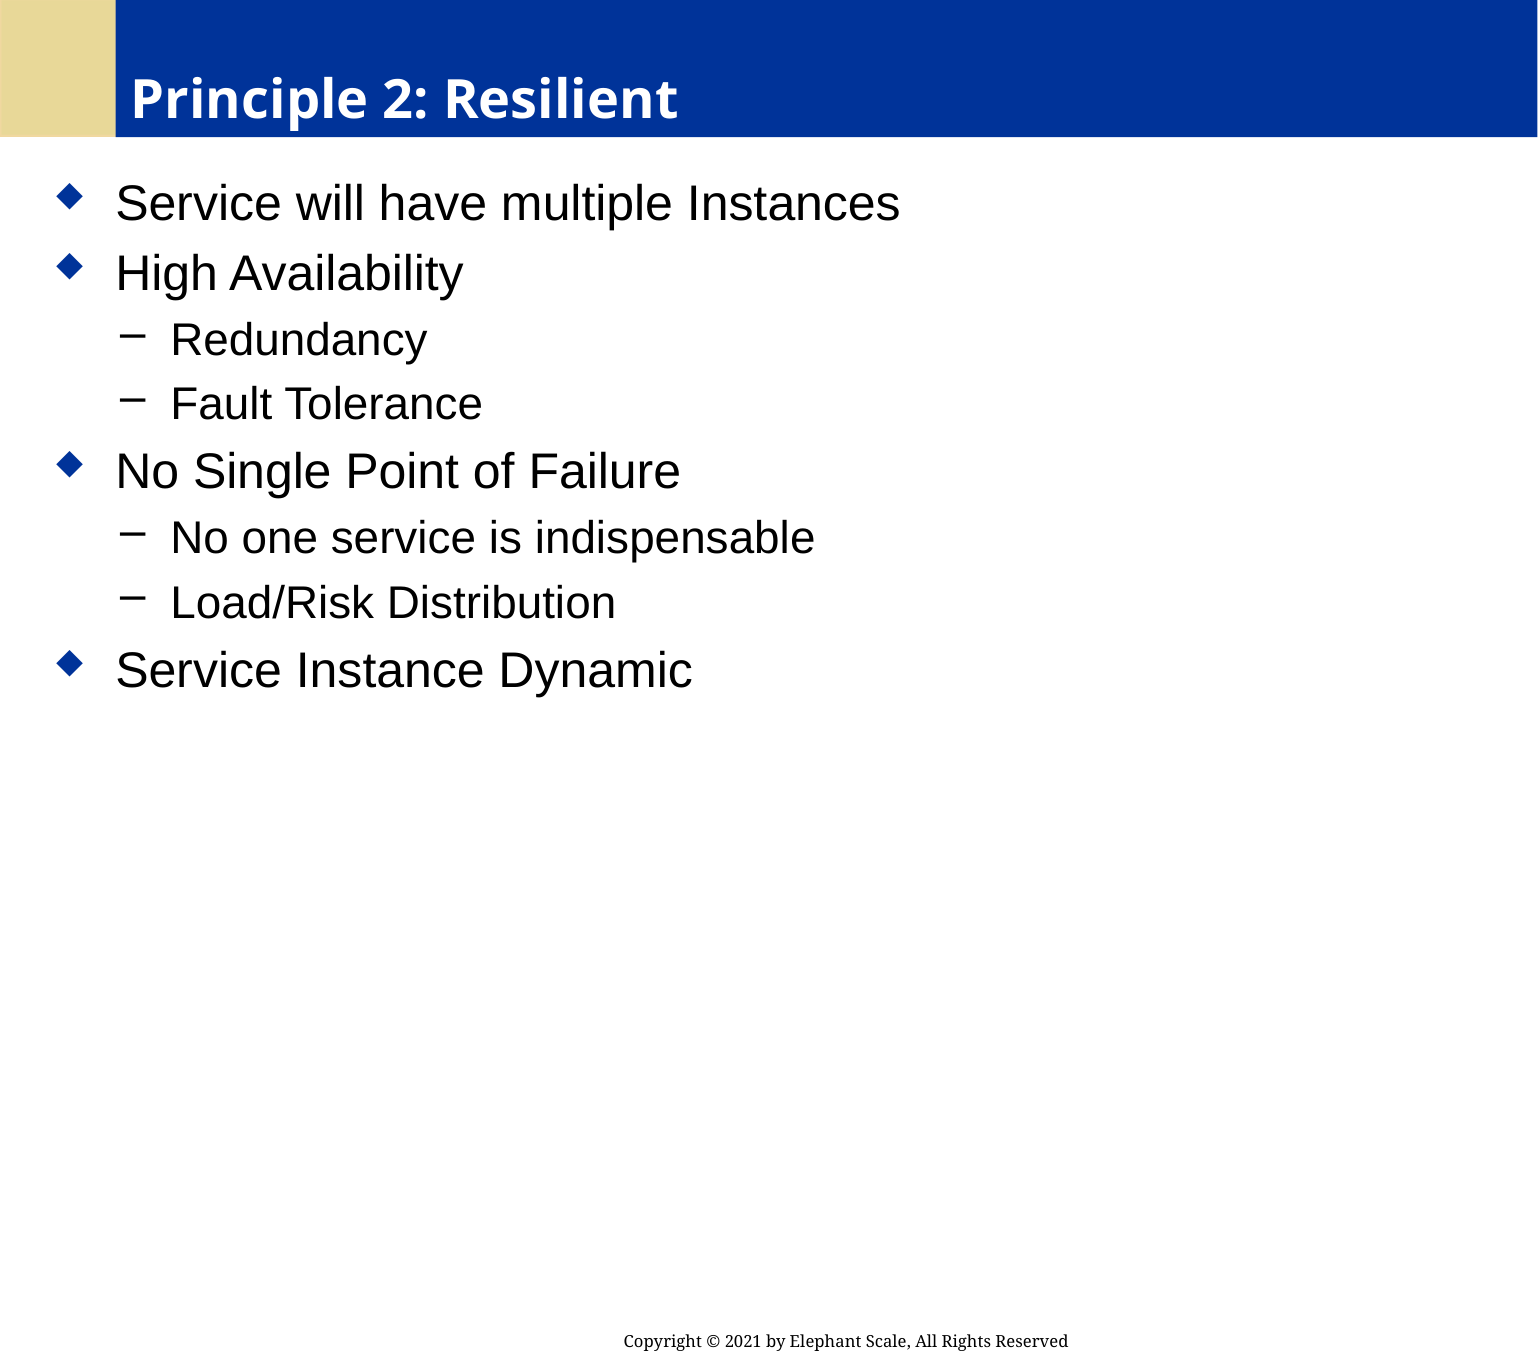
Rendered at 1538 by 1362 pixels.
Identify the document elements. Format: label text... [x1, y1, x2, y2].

picture [0, 0, 115, 137]
text_box Copyright © 2021 by Elephant Scale, All Rights Reserved [608, 1322, 1085, 1358]
list Service will have multiple Instances High Availability Redundancy Fault Tolerance No Single Point of Failure No one service is indispensable Load/Risk Distribution Service Instance Dynamic [38, 162, 1500, 1284]
title Principle 2: Resilient [115, 0, 1538, 138]
